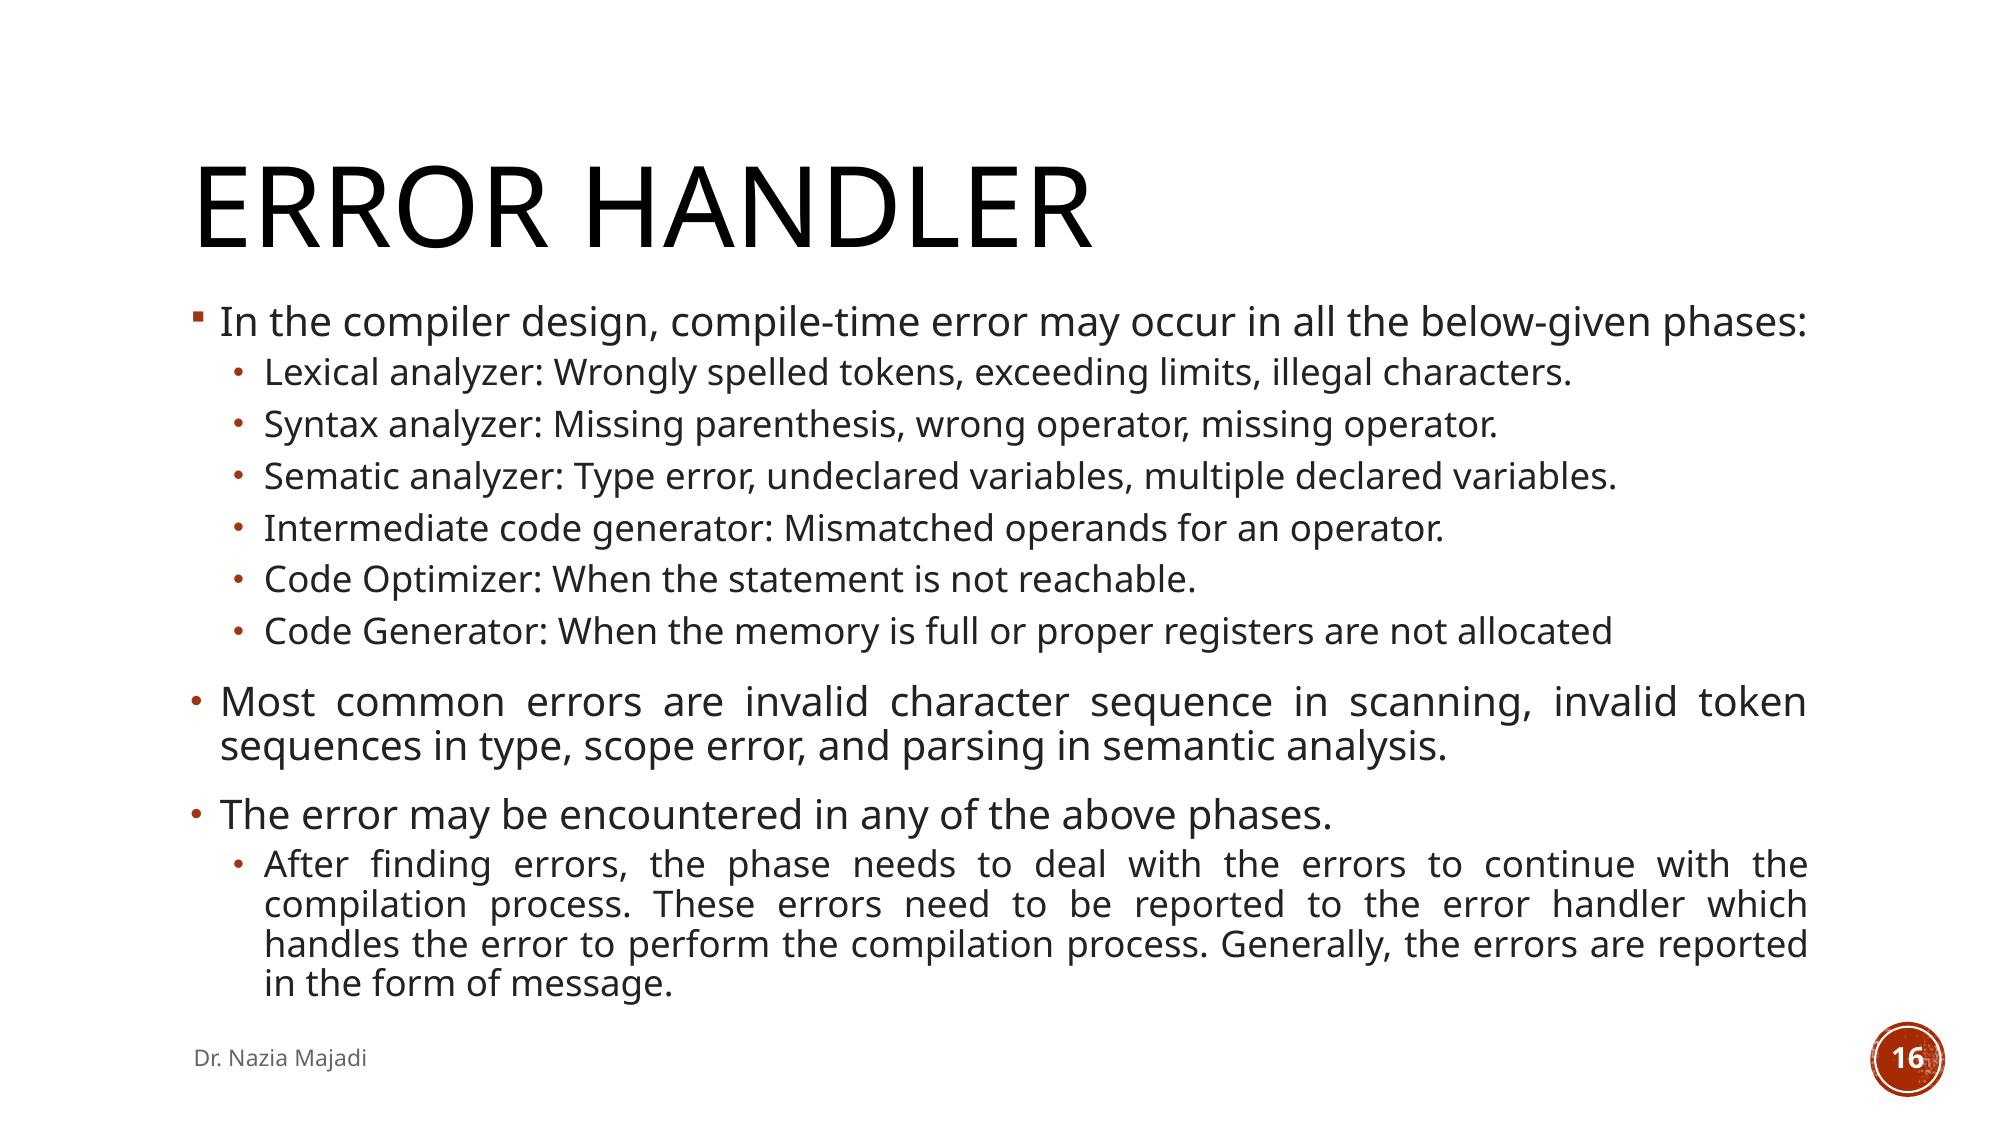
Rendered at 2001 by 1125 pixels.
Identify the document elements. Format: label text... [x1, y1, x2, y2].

list In the compiler design, compile-time error may occur in all the below-given phases: Lexical analyzer: Wrongly spelled tokens, exceeding limits, illegal characters. Syntax analyzer: Missing parenthesis, wrong operator, missing operator. Sematic analyzer: Type error, undeclared variables, multiple declared variables. Intermediate code generator: Mismatched operands for an operator. Code Optimizer: When the statement is not reachable. Code Generator: When the memory is full or proper registers are not allocated Most common errors are invalid character sequence in scanning, invalid token sequences in type, scope error, and parsing in semantic analysis. The error may be encountered in any of the above phases. After finding errors, the phase needs to deal with the errors to continue with the compilation process. These errors need to be reported to the error handler which handles the error to perform the compilation process. Generally, the errors are reported in the form of message. [175, 294, 1826, 1046]
slide_number 16 [1855, 1028, 1961, 1089]
footer Dr. Nazia Majadi [178, 1028, 1217, 1089]
title Error handler [175, 79, 1826, 294]
